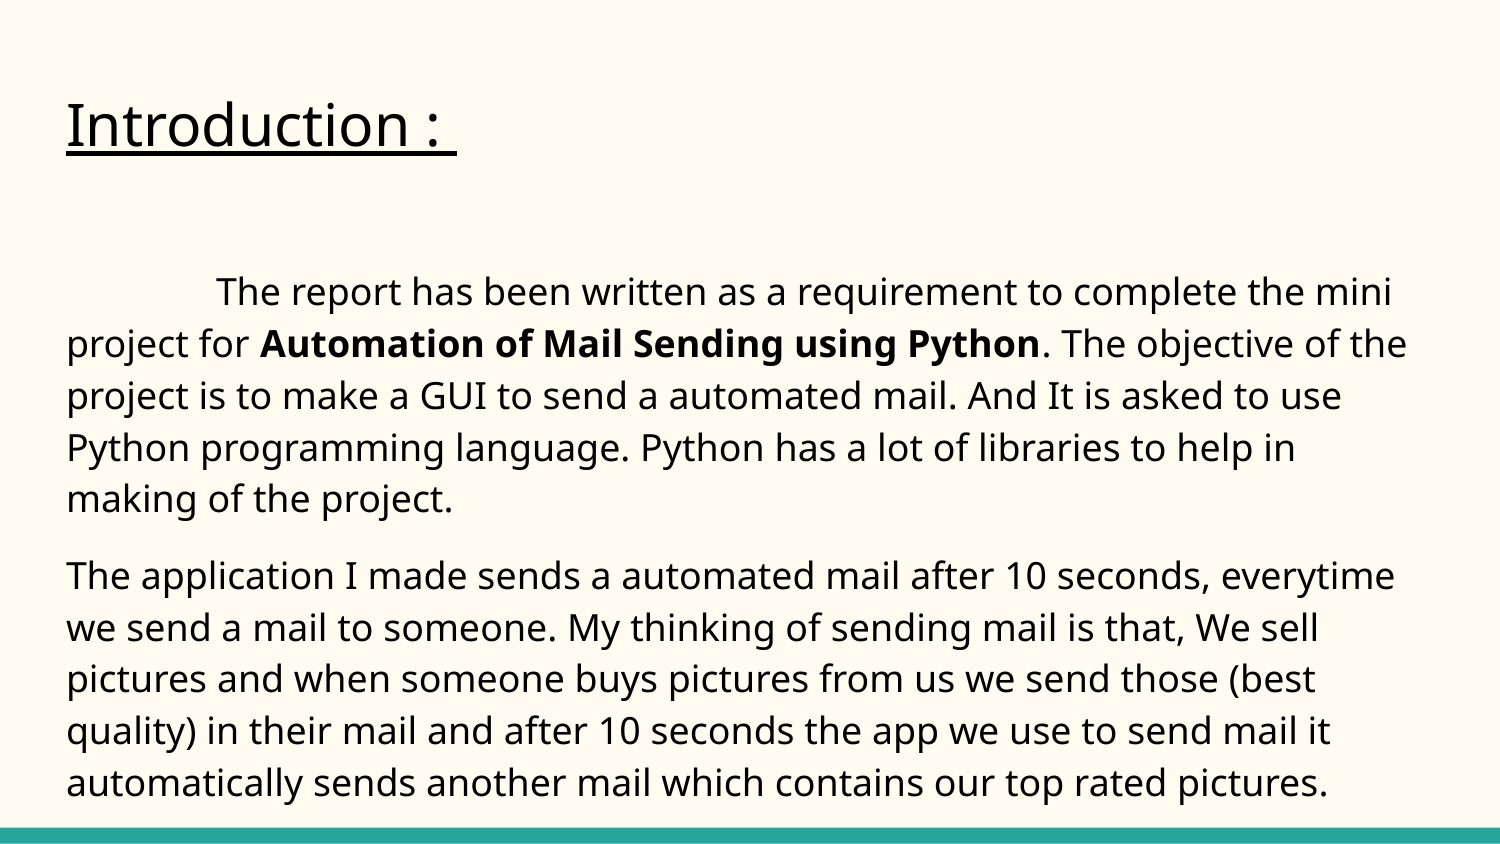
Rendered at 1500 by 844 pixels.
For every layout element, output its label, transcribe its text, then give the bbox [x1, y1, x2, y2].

title Introduction : [51, 72, 1449, 174]
list The report has been written as a requirement to complete the mini project for Automation of Mail Sending using Python. The objective of the project is to make a GUI to send a automated mail. And It is asked to use Python programming language. Python has a lot of libraries to help in making of the project. The application I made sends a automated mail after 10 seconds, everytime we send a mail to someone. My thinking of sending mail is that, We sell pictures and when someone buys pictures from us we send those (best quality) in their mail and after 10 seconds the app we use to send mail it automatically sends another mail which contains our top rated pictures. [51, 246, 1449, 831]
